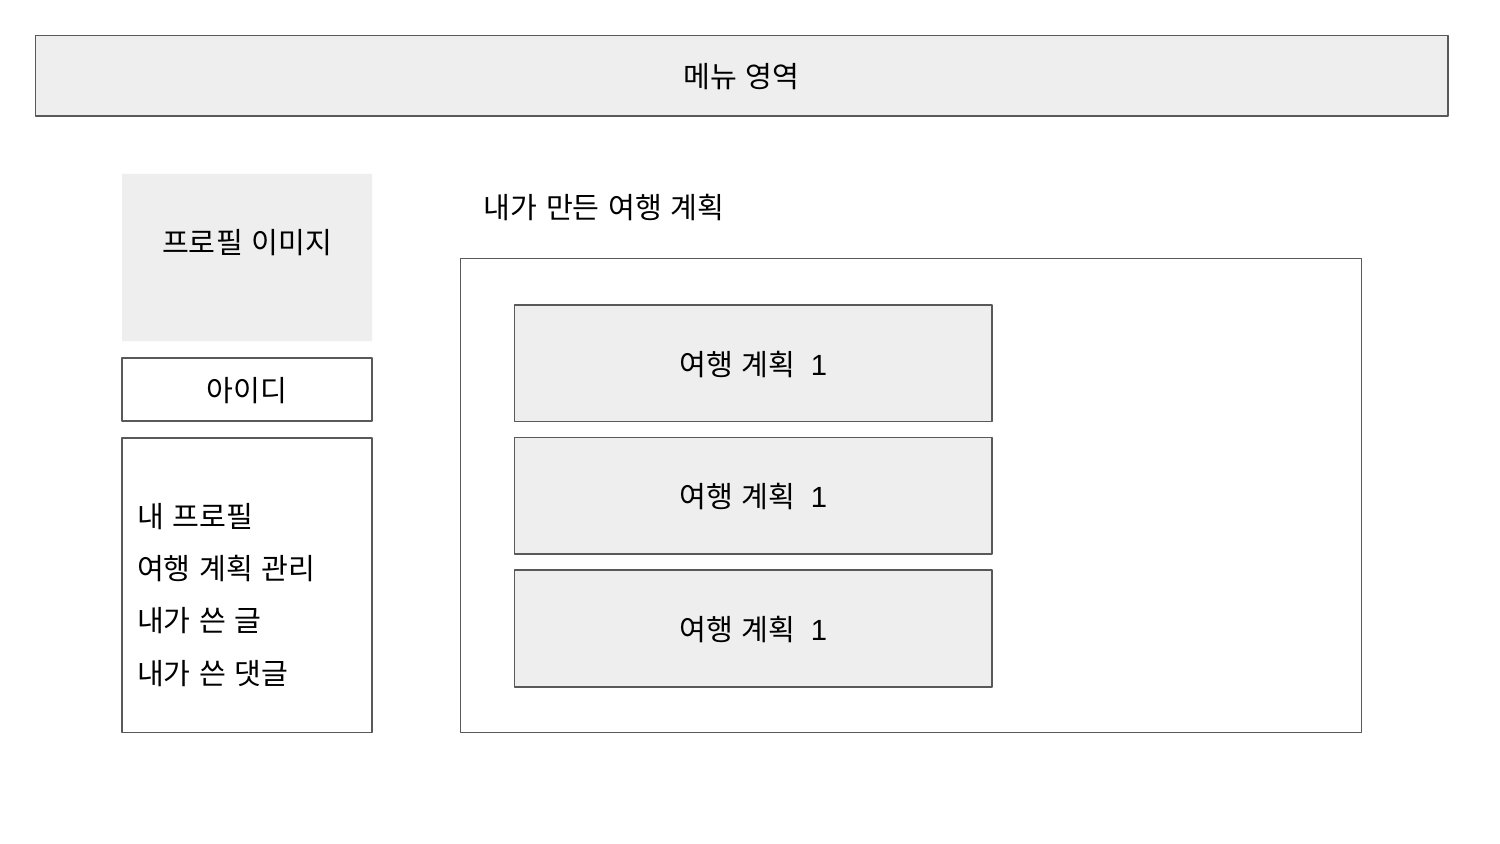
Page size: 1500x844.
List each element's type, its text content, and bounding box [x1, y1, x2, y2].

text_box 여행 계획 1 [514, 437, 992, 555]
text_box 프로필 이미지 [122, 173, 373, 342]
text_box 메뉴 영역 [35, 35, 1448, 117]
text_box 아이디 [122, 358, 373, 421]
text_box [460, 258, 1362, 733]
text_box 내 프로필 여행 계획 관리 내가 쓴 글 내가 쓴 댓글 [122, 437, 373, 733]
text_box 여행 계획 1 [514, 305, 992, 422]
text_box 여행 계획 1 [514, 570, 992, 687]
text_box 내가 만든 여행 계획 [468, 175, 860, 239]
